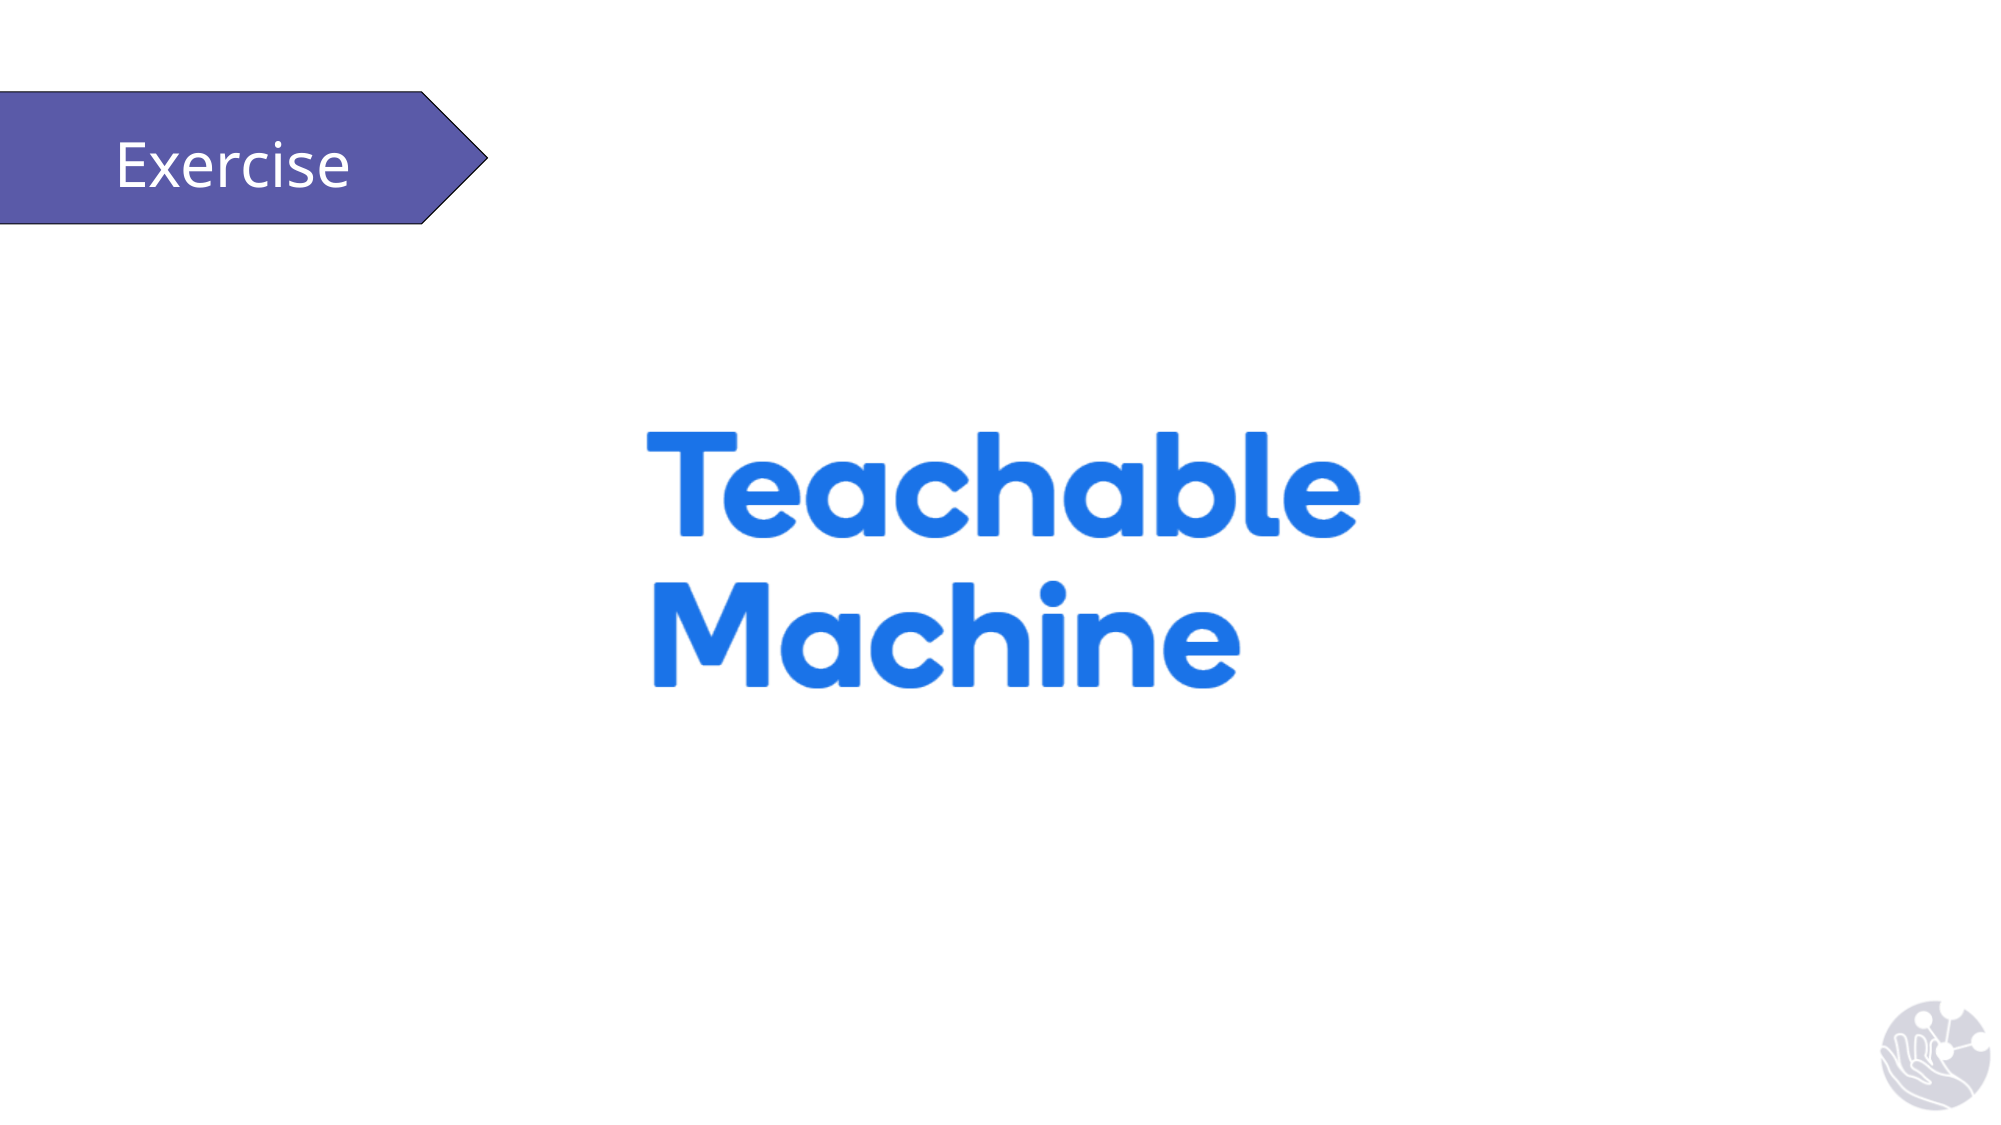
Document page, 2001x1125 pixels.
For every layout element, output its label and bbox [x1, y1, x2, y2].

text_box [0, 91, 488, 224]
picture [617, 413, 1382, 711]
picture [1866, 989, 1998, 1123]
